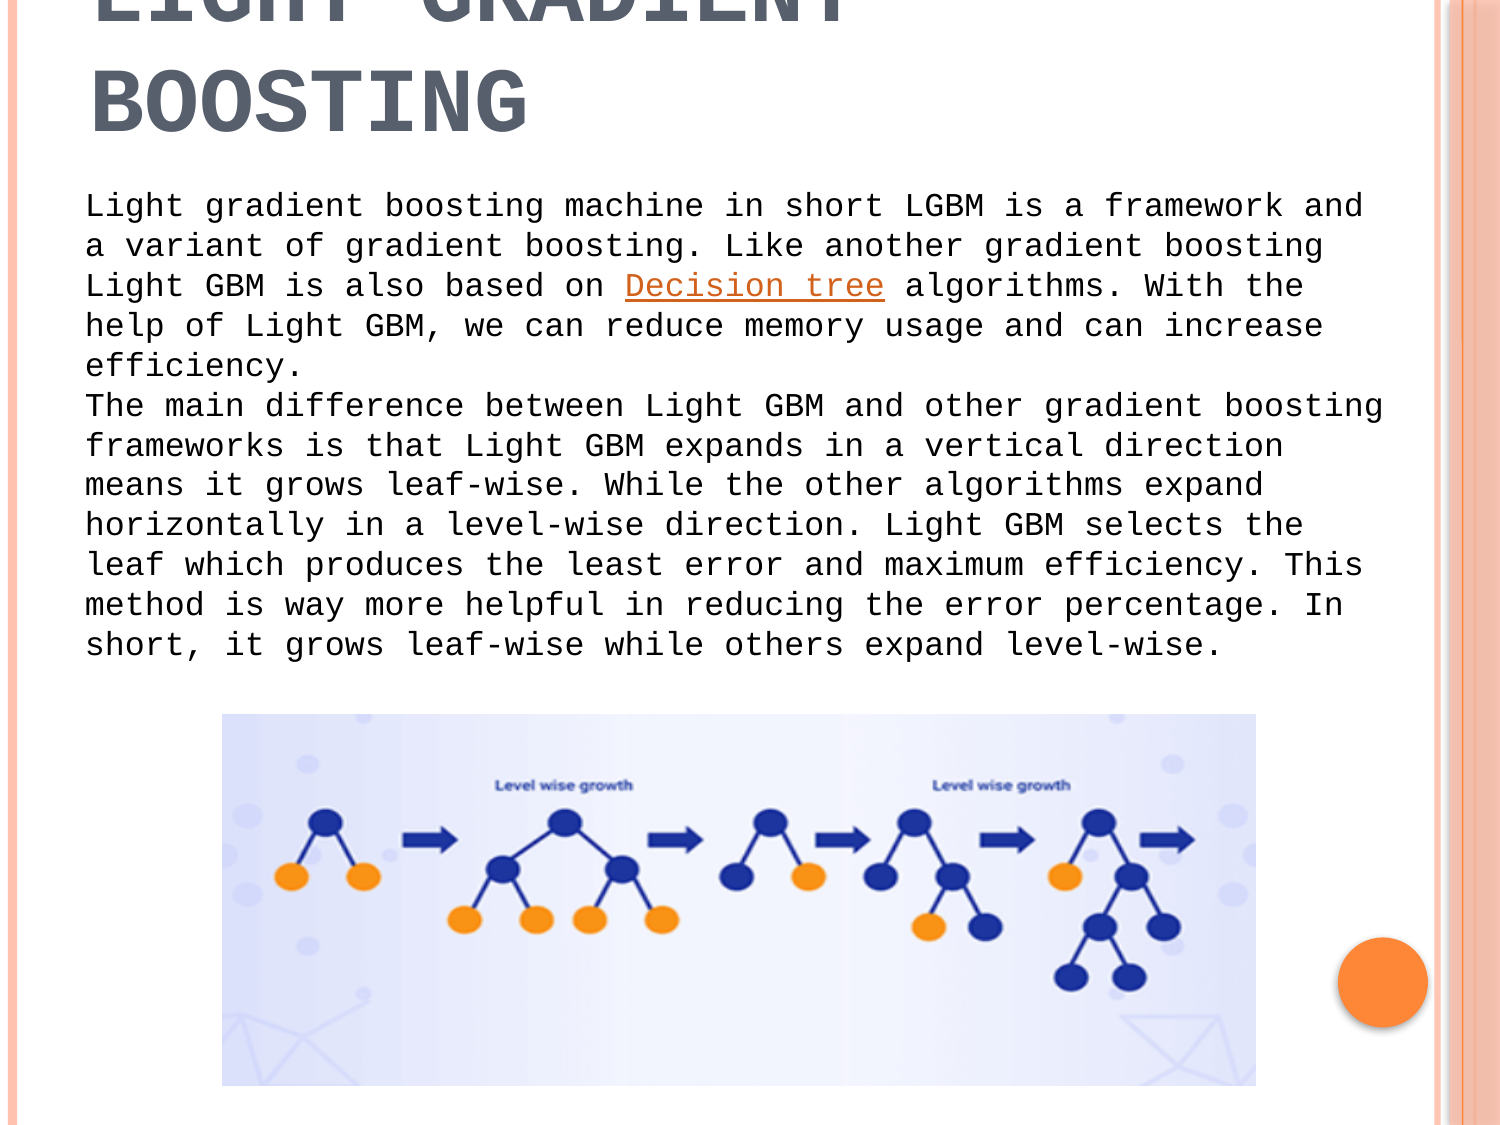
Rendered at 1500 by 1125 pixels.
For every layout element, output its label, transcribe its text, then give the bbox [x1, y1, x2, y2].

text_box Light gradient boosting machine in short LGBM is a framework and a variant of gradient boosting. Like another gradient boosting Light GBM is also based on Decision tree algorithms. With the help of Light GBM, we can reduce memory usage and can increase efficiency. The main difference between Light GBM and other gradient boosting frameworks is that Light GBM expands in a vertical direction means it grows leaf-wise. While the other algorithms expand horizontally in a level-wise direction. Light GBM selects the leaf which produces the least error and maximum efficiency. This method is way more helpful in reducing the error percentage. In short, it grows leaf-wise while others expand level-wise. [70, 175, 1418, 670]
picture [222, 714, 1256, 1087]
title Light gradient boosting [75, 45, 1300, 233]
